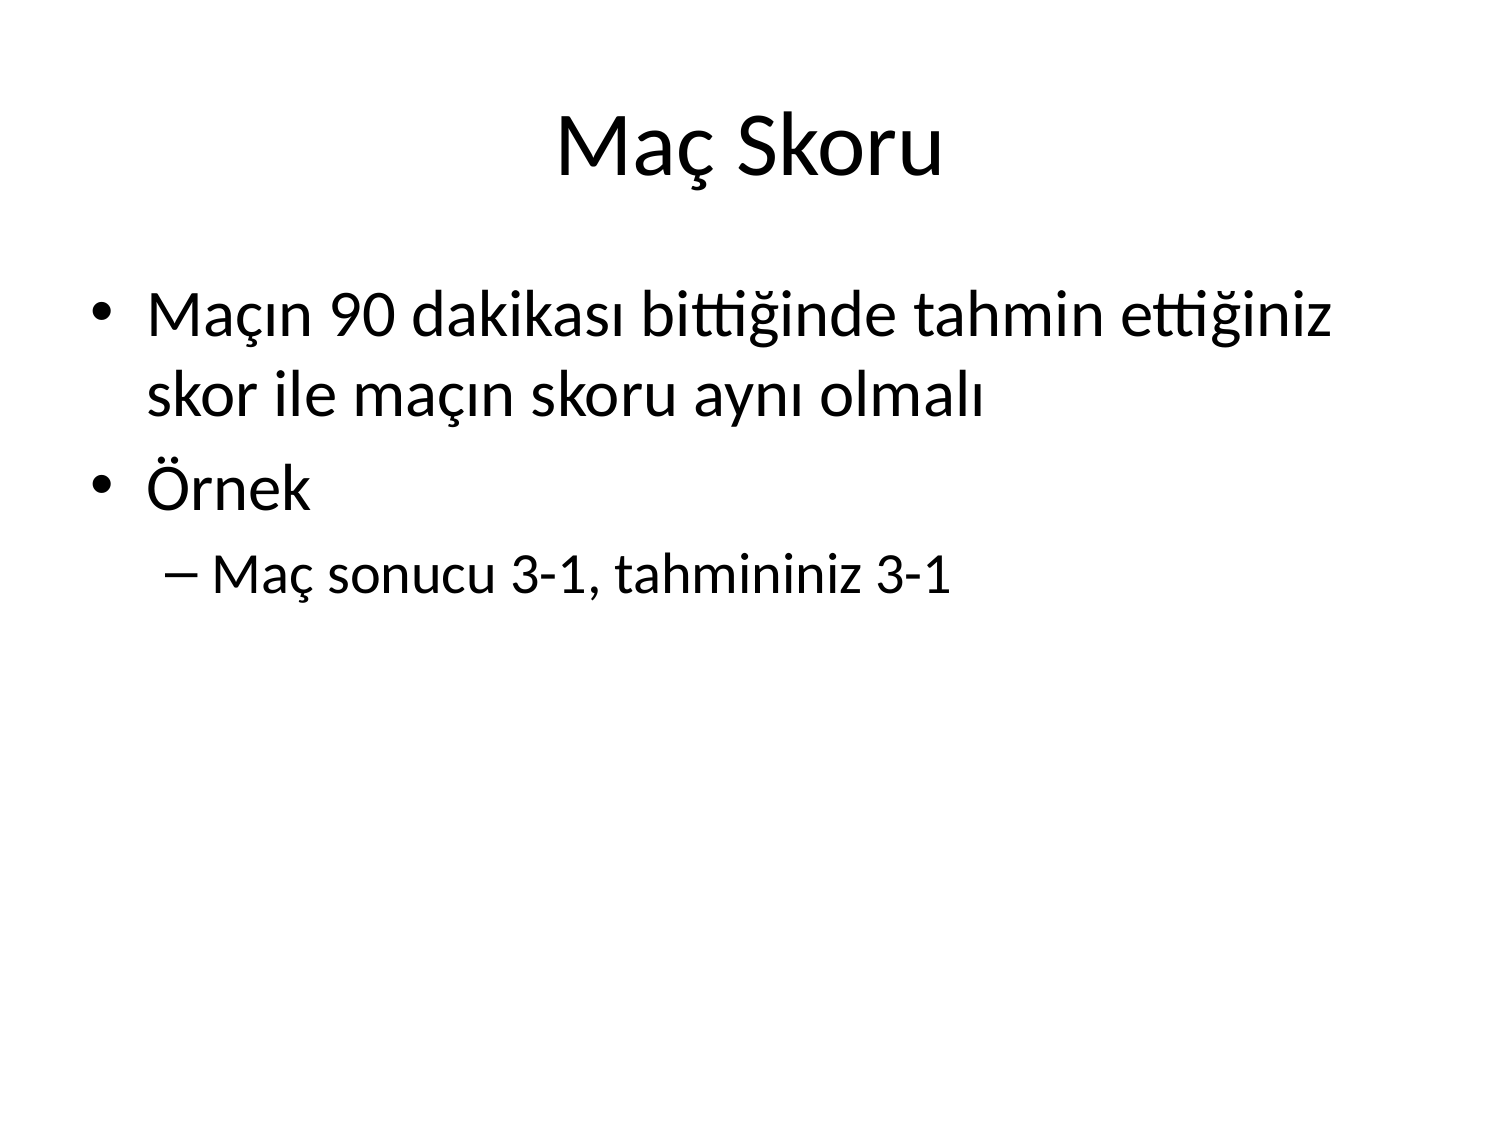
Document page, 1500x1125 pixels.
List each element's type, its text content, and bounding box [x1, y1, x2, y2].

title Maç Skoru [75, 45, 1425, 233]
list Maçın 90 dakikası bittiğinde tahmin ettiğiniz skor ile maçın skoru aynı olmalı Örnek Maç sonucu 3-1, tahmininiz 3-1 [75, 262, 1425, 1005]
